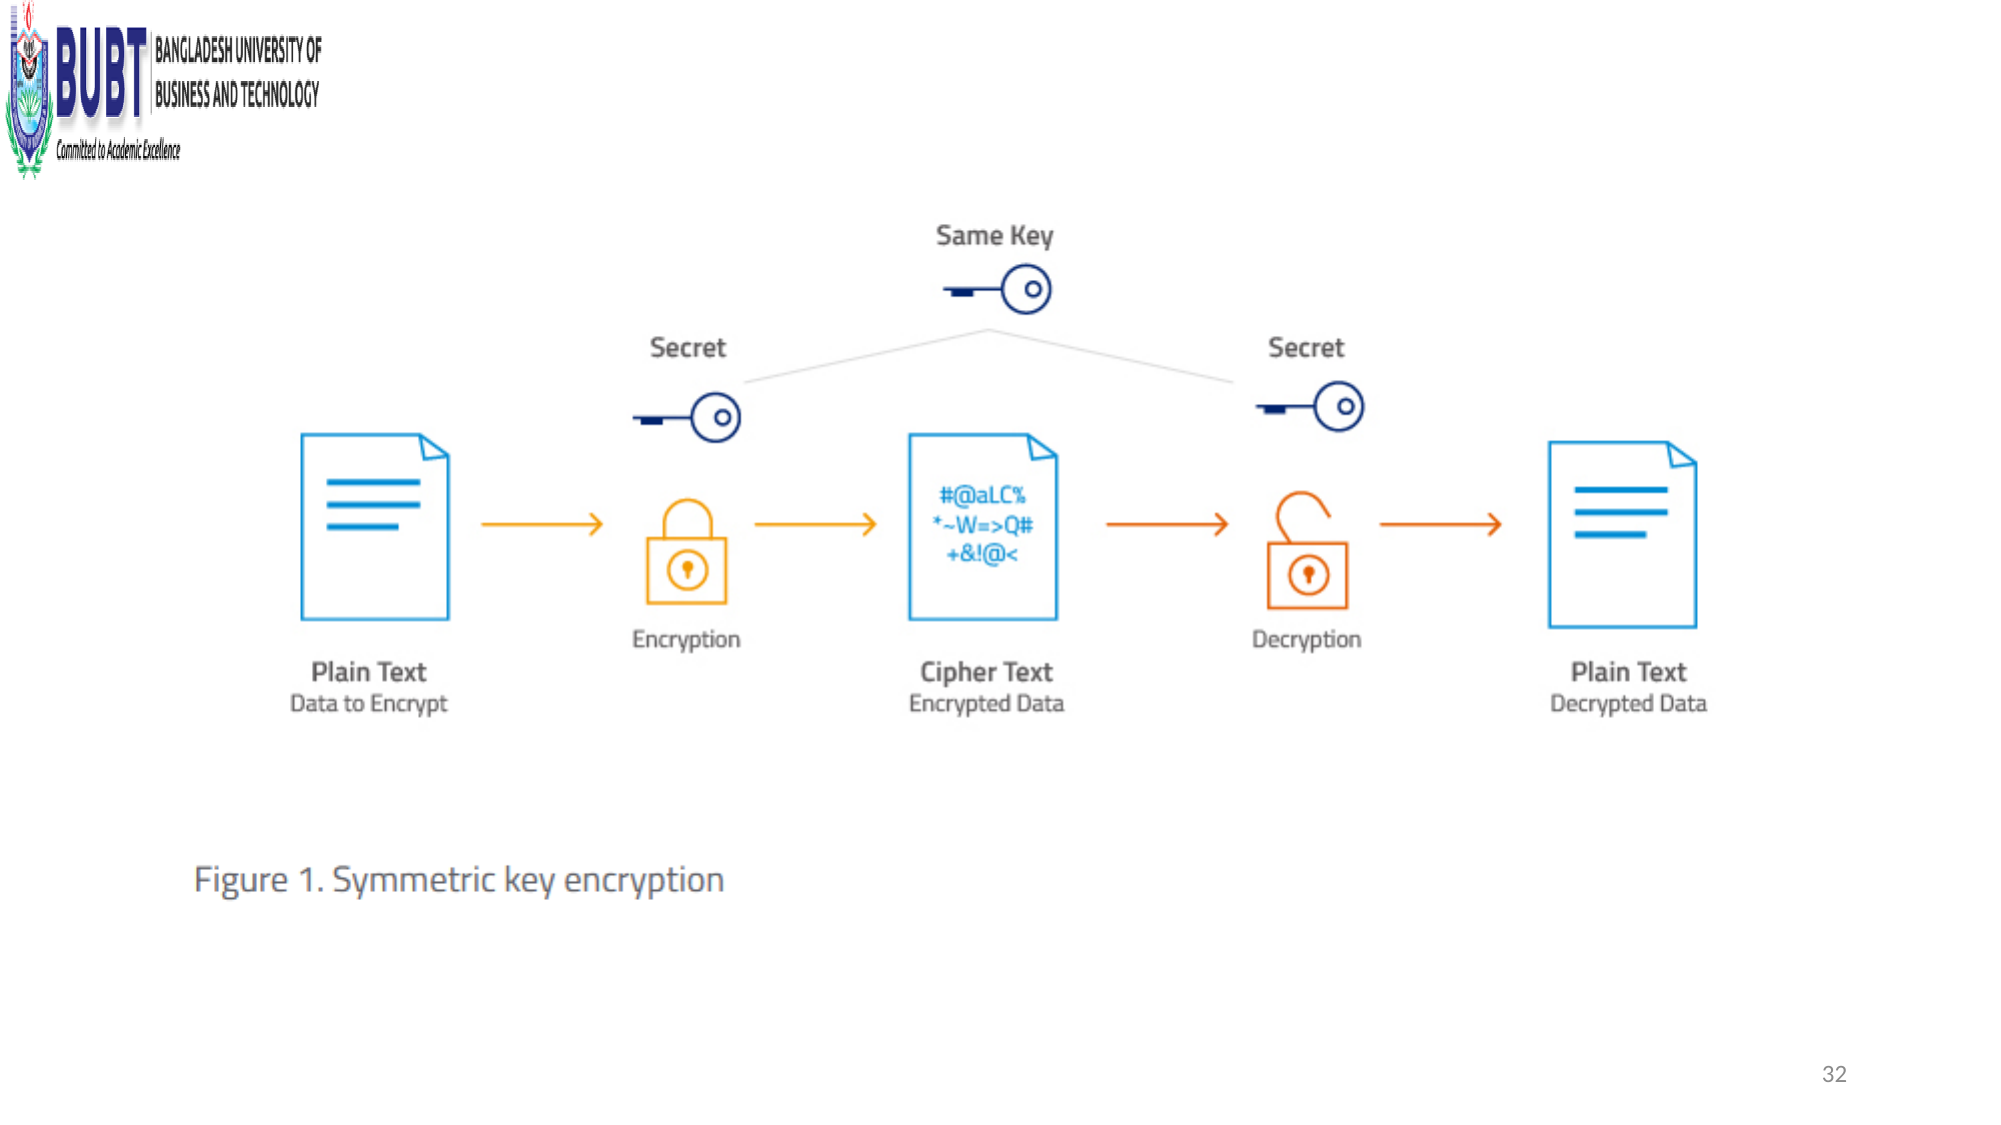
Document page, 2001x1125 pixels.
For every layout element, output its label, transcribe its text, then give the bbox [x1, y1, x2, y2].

picture [0, 0, 1898, 936]
slide_number 32 [1412, 1042, 1863, 1103]
